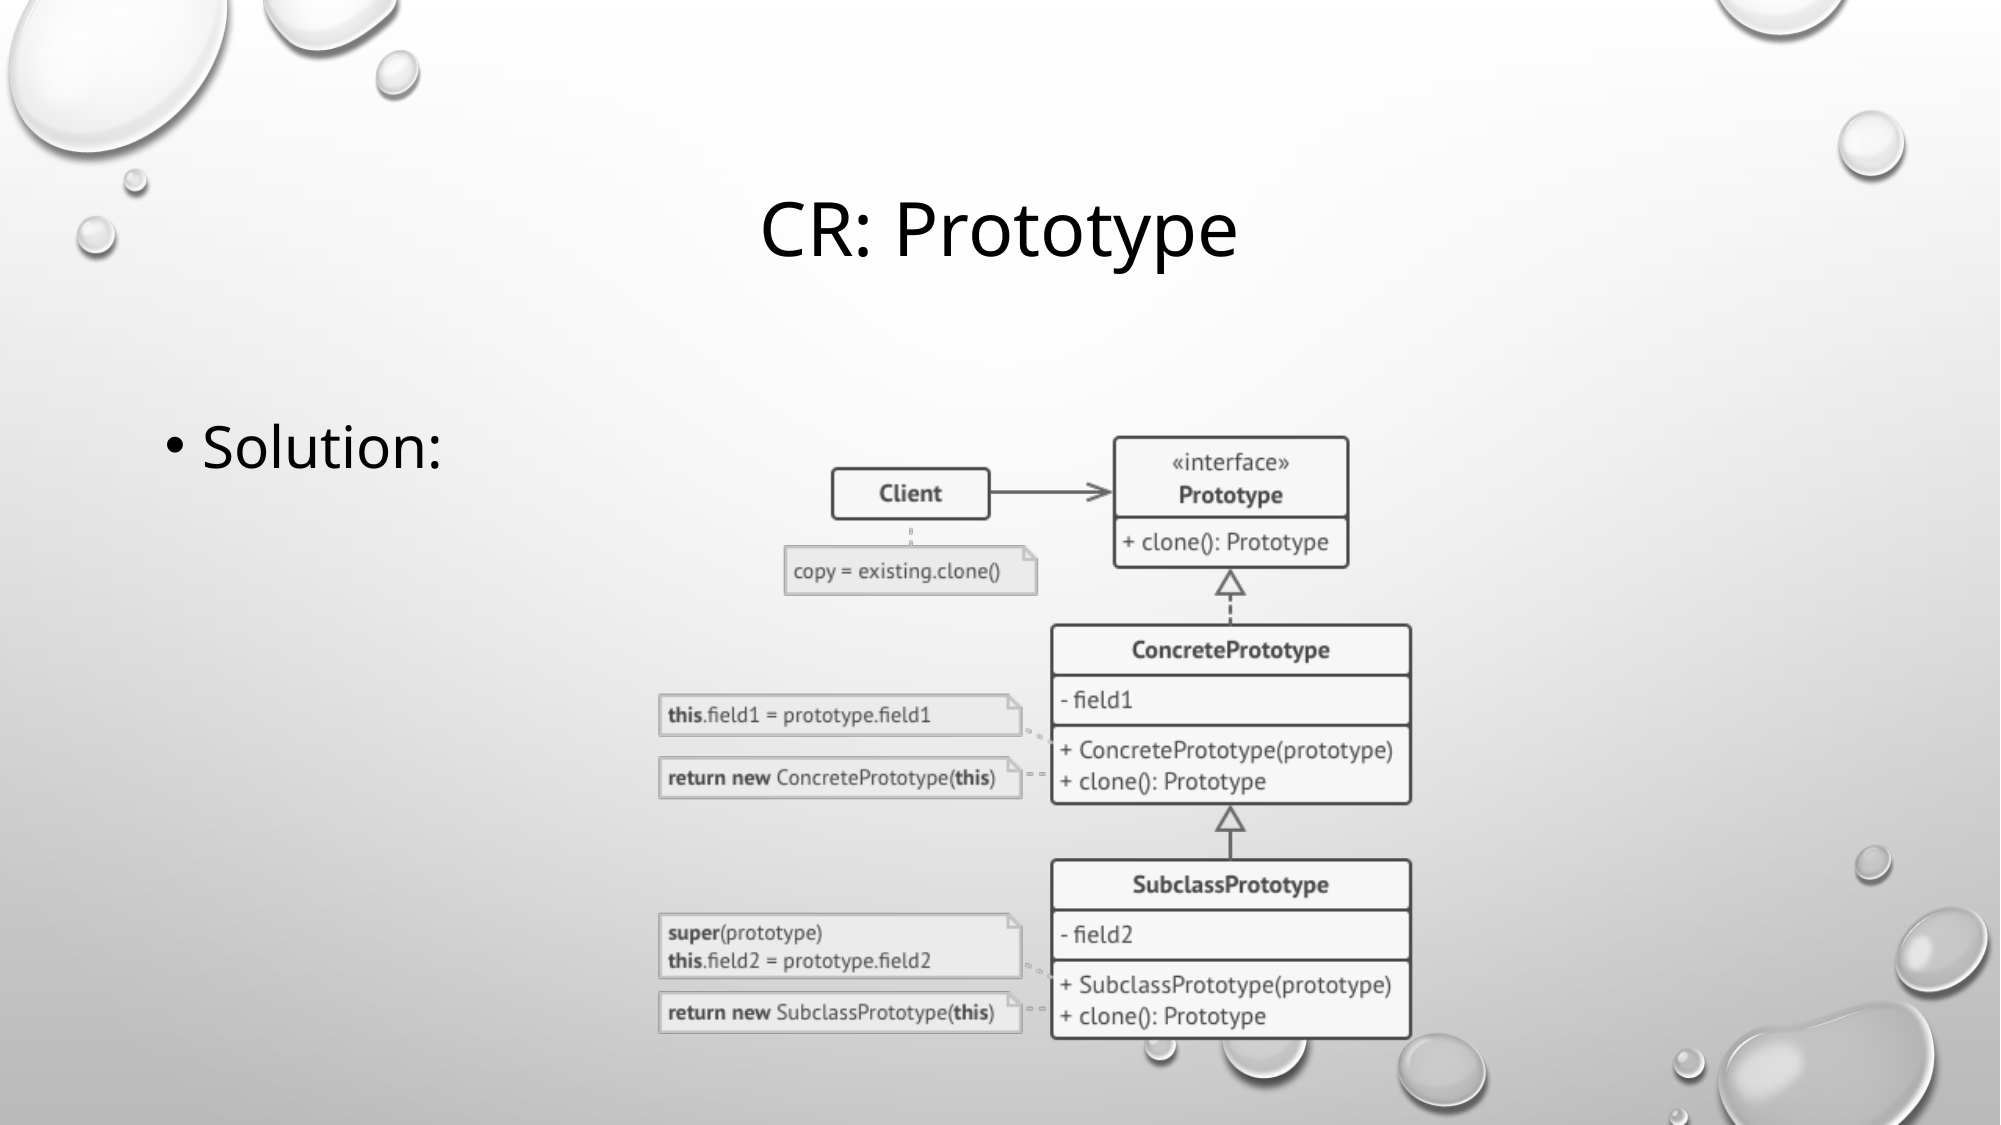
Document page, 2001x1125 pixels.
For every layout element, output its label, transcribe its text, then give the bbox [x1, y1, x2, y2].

list Solution: [149, 388, 1850, 950]
picture [0, 0, 2000, 1125]
title CR: Prototype [149, 101, 1851, 364]
